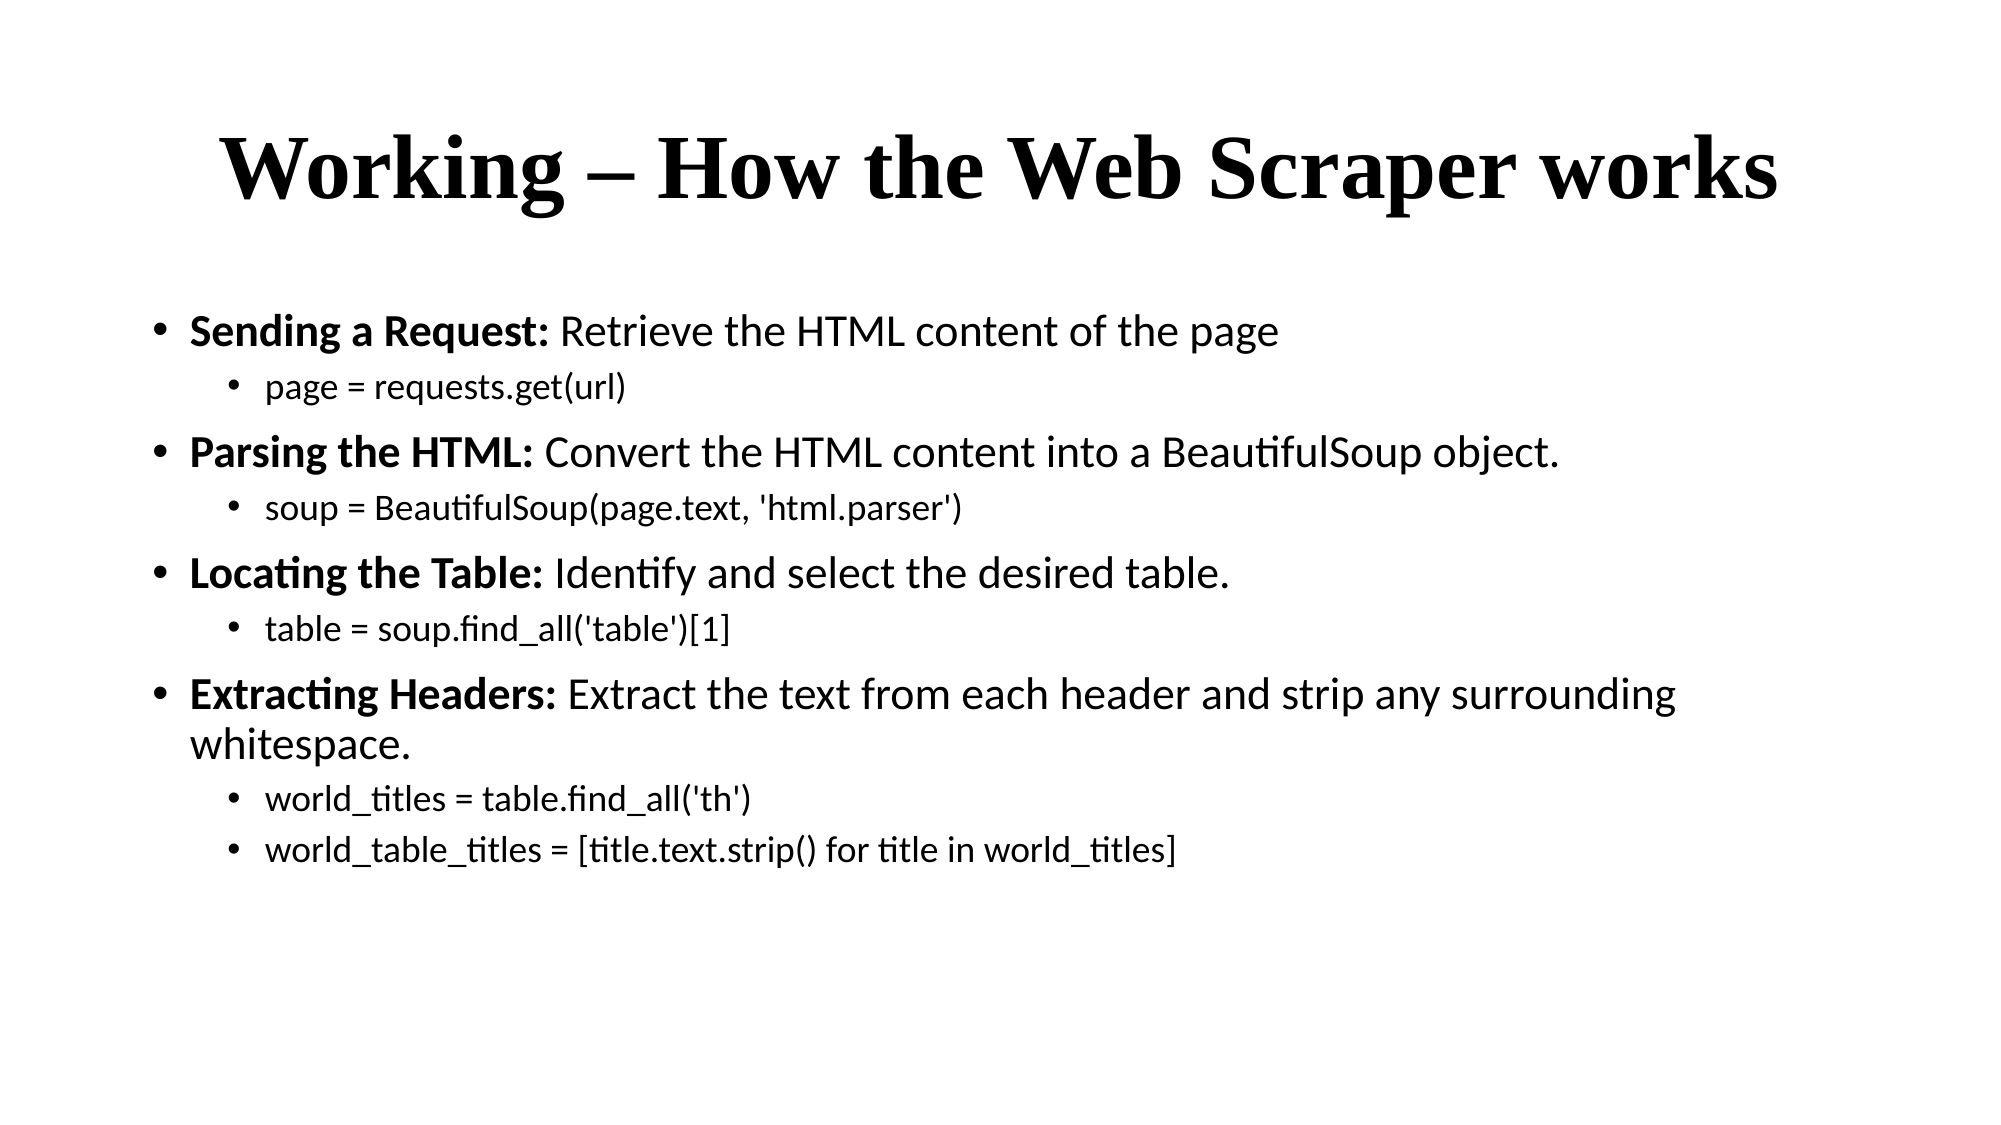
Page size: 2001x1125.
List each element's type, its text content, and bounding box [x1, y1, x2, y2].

list Sending a Request: Retrieve the HTML content of the page page = requests.get(url) Parsing the HTML: Convert the HTML content into a BeautifulSoup object. soup = BeautifulSoup(page.text, 'html.parser') Locating the Table: Identify and select the desired table. table = soup.find_all('table')[1] Extracting Headers: Extract the text from each header and strip any surrounding whitespace. world_titles = table.find_all('th') world_table_titles = [title.text.strip() for title in world_titles] [137, 299, 1863, 1014]
title Working – How the Web Scraper works [137, 59, 1863, 278]
